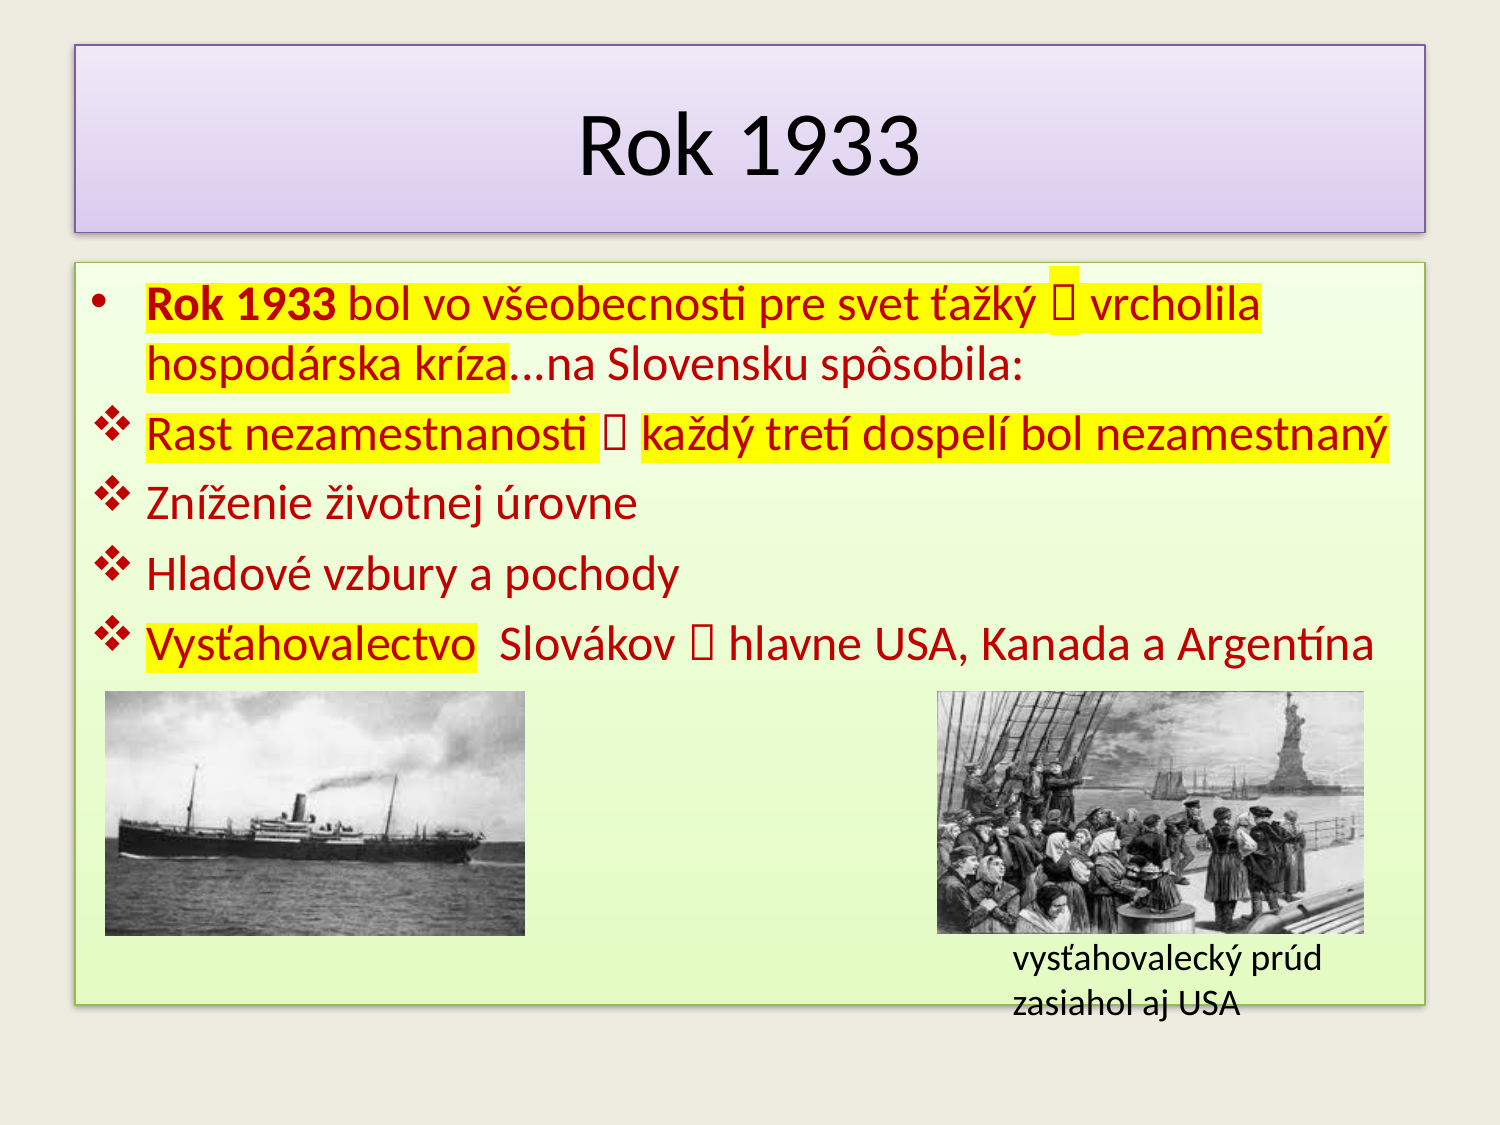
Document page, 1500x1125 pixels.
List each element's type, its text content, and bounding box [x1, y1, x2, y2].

picture [937, 691, 1365, 934]
list Rok 1933 bol vo všeobecnosti pre svet ťažký  vrcholila hospodárska kríza...na Slovensku spôsobila: Rast nezamestnanosti  každý tretí dospelí bol nezamestnaný Zníženie životnej úrovne Hladové vzbury a pochody Vysťahovalectvo Slovákov  hlavne USA, Kanada a Argentína [74, 262, 1426, 1006]
title Rok 1933 [74, 44, 1426, 233]
picture [105, 691, 525, 936]
text_box vysťahovalecký prúd zasiahol aj USA [997, 941, 1339, 1031]
